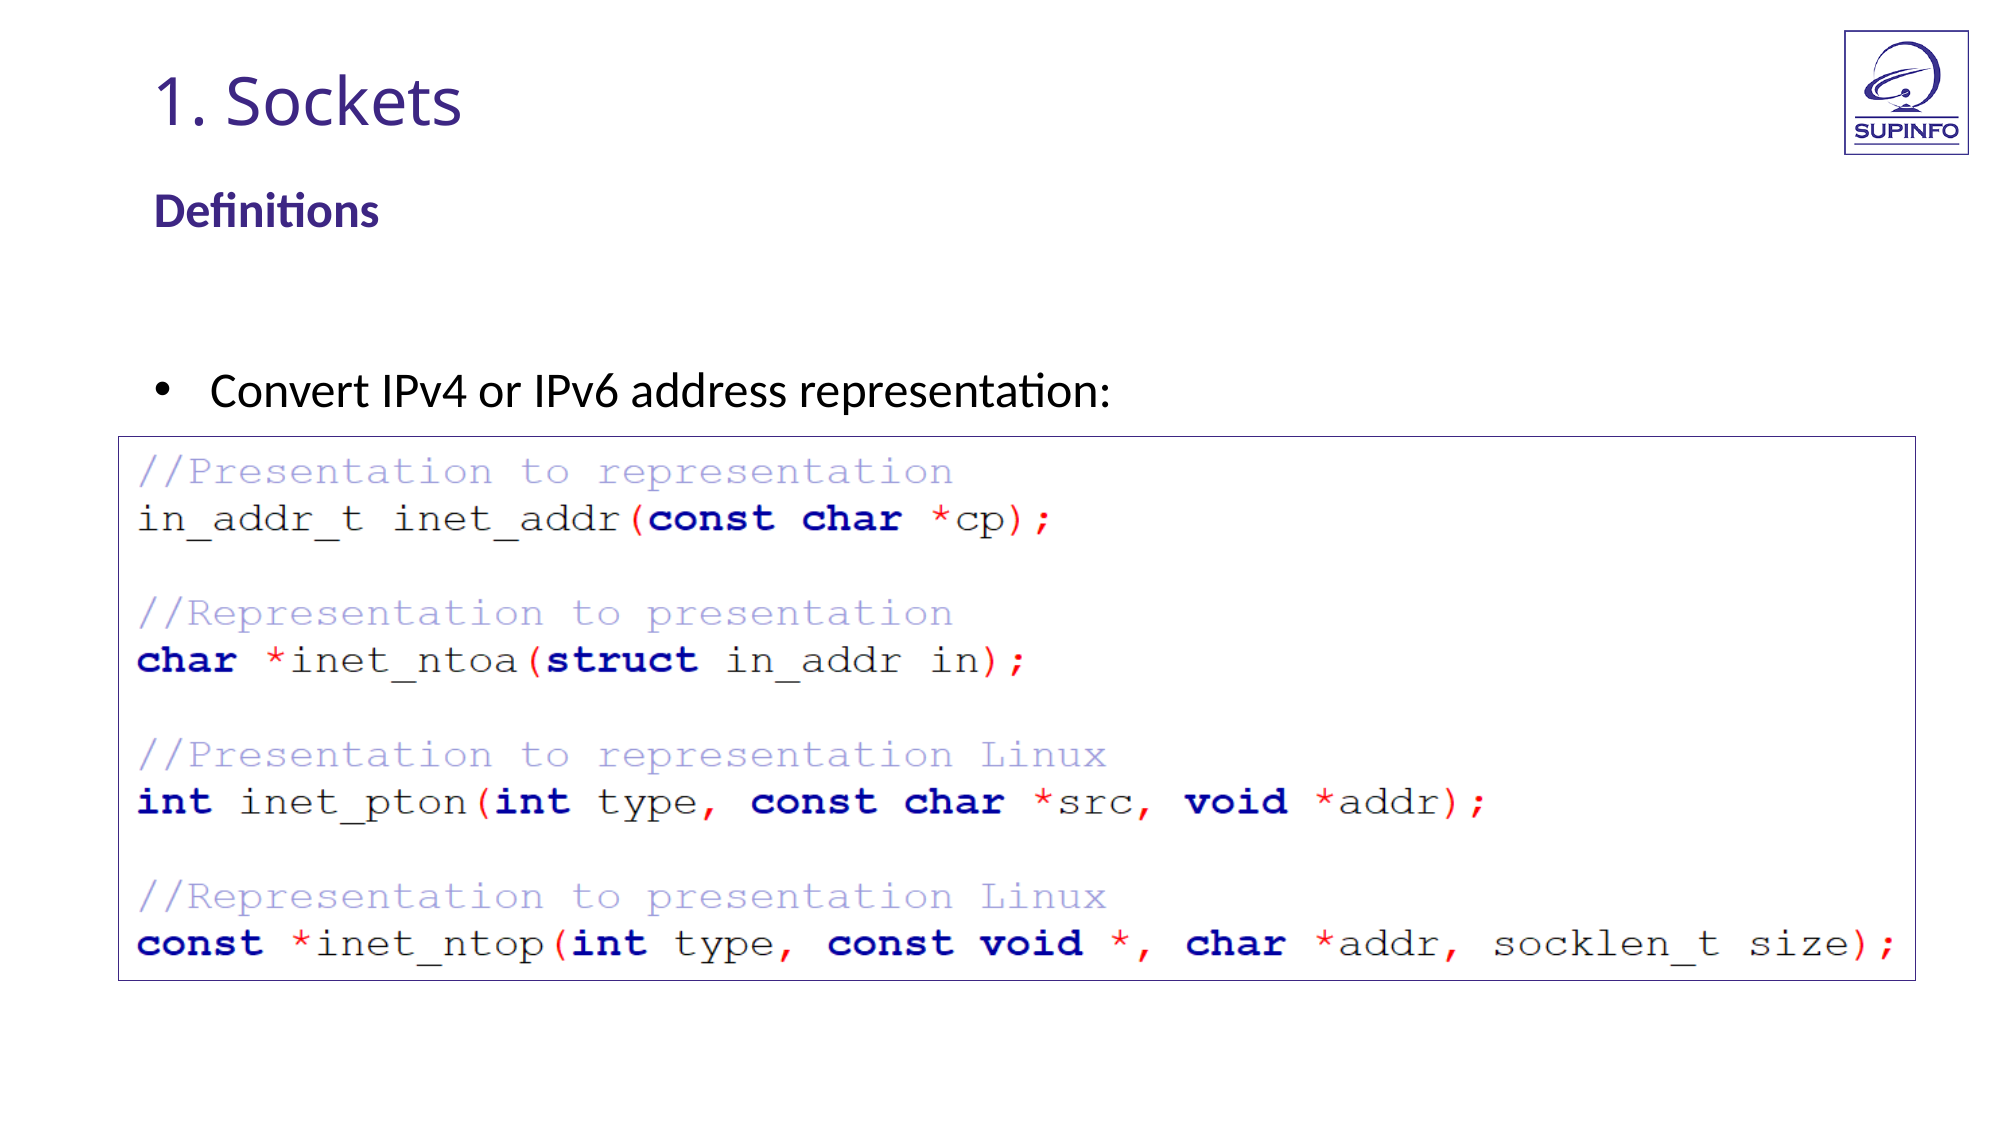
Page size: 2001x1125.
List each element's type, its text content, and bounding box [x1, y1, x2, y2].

text_box 1. Sockets [137, 59, 1844, 155]
picture [118, 436, 1916, 981]
text_box Definitions Convert IPv4 or IPv6 address representation: [139, 170, 1895, 436]
picture [1844, 30, 1969, 155]
